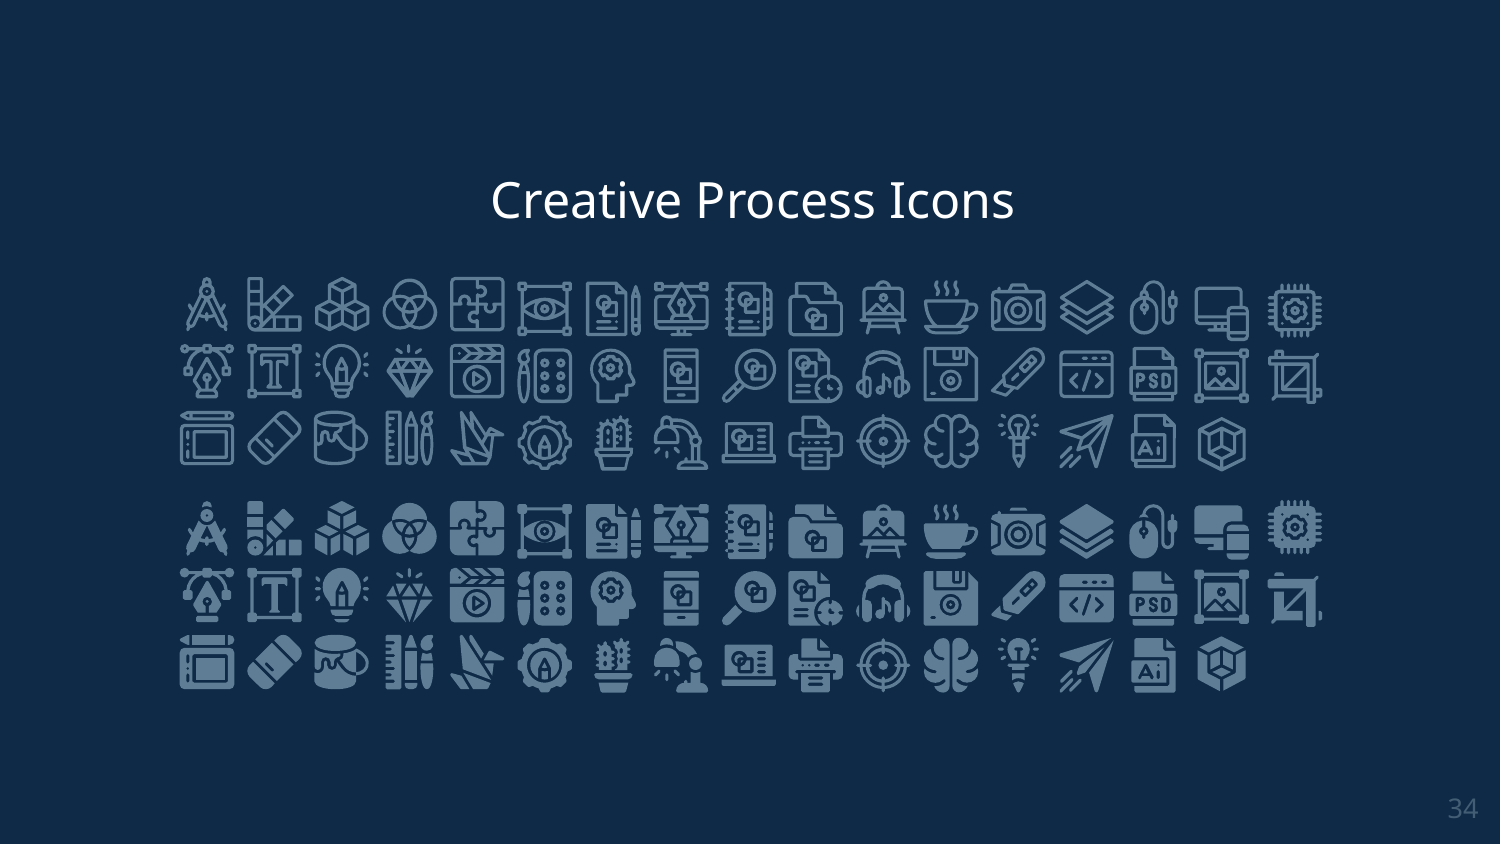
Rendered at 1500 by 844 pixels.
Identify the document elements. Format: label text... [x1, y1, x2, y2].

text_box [517, 570, 573, 626]
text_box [788, 638, 844, 693]
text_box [788, 570, 844, 626]
text_box [1194, 286, 1249, 342]
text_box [990, 570, 1046, 621]
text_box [517, 503, 573, 559]
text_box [855, 349, 911, 399]
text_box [788, 504, 844, 559]
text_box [246, 567, 302, 623]
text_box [724, 281, 773, 337]
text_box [788, 348, 844, 404]
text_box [185, 276, 229, 332]
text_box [386, 567, 434, 623]
text_box [1129, 280, 1178, 335]
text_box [314, 567, 370, 623]
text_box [1267, 572, 1323, 628]
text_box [653, 415, 709, 471]
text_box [314, 500, 370, 556]
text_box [589, 348, 637, 404]
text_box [663, 348, 699, 404]
text_box [924, 413, 979, 469]
text_box [450, 276, 505, 332]
text_box [414, 348, 423, 355]
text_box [724, 504, 773, 560]
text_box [593, 637, 633, 693]
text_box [855, 574, 911, 623]
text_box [1194, 569, 1250, 625]
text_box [517, 348, 573, 404]
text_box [1058, 413, 1115, 469]
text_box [1129, 571, 1178, 626]
text_box [1059, 279, 1115, 335]
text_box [179, 567, 235, 623]
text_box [449, 634, 505, 690]
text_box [449, 567, 505, 623]
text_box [590, 570, 637, 626]
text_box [314, 343, 370, 399]
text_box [855, 413, 911, 469]
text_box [721, 570, 777, 626]
text_box [1268, 349, 1323, 404]
text_box [395, 348, 403, 354]
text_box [1129, 346, 1178, 402]
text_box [788, 281, 844, 337]
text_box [385, 634, 434, 690]
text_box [997, 637, 1040, 693]
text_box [721, 644, 777, 687]
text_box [246, 500, 302, 556]
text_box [1059, 503, 1114, 560]
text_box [246, 343, 302, 399]
slide_number ‹#› [1403, 779, 1494, 844]
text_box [449, 500, 505, 556]
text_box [1129, 504, 1178, 559]
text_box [594, 414, 634, 471]
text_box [1059, 637, 1114, 693]
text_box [663, 570, 699, 626]
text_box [1197, 636, 1246, 692]
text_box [1130, 637, 1176, 693]
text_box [1267, 283, 1323, 339]
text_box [1059, 573, 1115, 623]
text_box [859, 279, 908, 335]
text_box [1194, 348, 1250, 404]
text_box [1267, 499, 1323, 555]
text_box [990, 507, 1046, 556]
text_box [517, 281, 573, 337]
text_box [246, 634, 302, 690]
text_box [449, 343, 505, 399]
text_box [1059, 350, 1114, 399]
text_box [721, 348, 777, 404]
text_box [990, 346, 1047, 397]
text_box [721, 421, 777, 464]
text_box [450, 410, 505, 466]
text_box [923, 280, 979, 335]
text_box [859, 504, 908, 559]
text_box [386, 357, 434, 398]
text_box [381, 502, 437, 555]
text_box [382, 278, 438, 330]
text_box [997, 413, 1040, 469]
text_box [179, 410, 235, 466]
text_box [921, 637, 981, 693]
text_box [517, 637, 573, 693]
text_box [385, 410, 434, 466]
text_box [313, 410, 369, 466]
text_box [179, 634, 235, 690]
text_box [315, 276, 370, 332]
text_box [923, 570, 979, 626]
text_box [653, 637, 709, 693]
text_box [788, 415, 844, 471]
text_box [314, 634, 370, 690]
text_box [185, 500, 229, 557]
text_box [990, 283, 1046, 332]
text_box [407, 343, 411, 354]
title Creative Process Icons [175, 153, 1332, 233]
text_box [1130, 413, 1177, 469]
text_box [179, 343, 235, 399]
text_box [923, 346, 979, 402]
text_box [653, 504, 709, 559]
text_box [585, 281, 642, 337]
text_box [1197, 417, 1246, 472]
text_box [654, 281, 709, 337]
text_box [923, 504, 979, 560]
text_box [517, 415, 573, 471]
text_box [855, 637, 911, 693]
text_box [585, 503, 642, 559]
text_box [1194, 504, 1249, 560]
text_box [246, 276, 302, 332]
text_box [246, 410, 303, 466]
